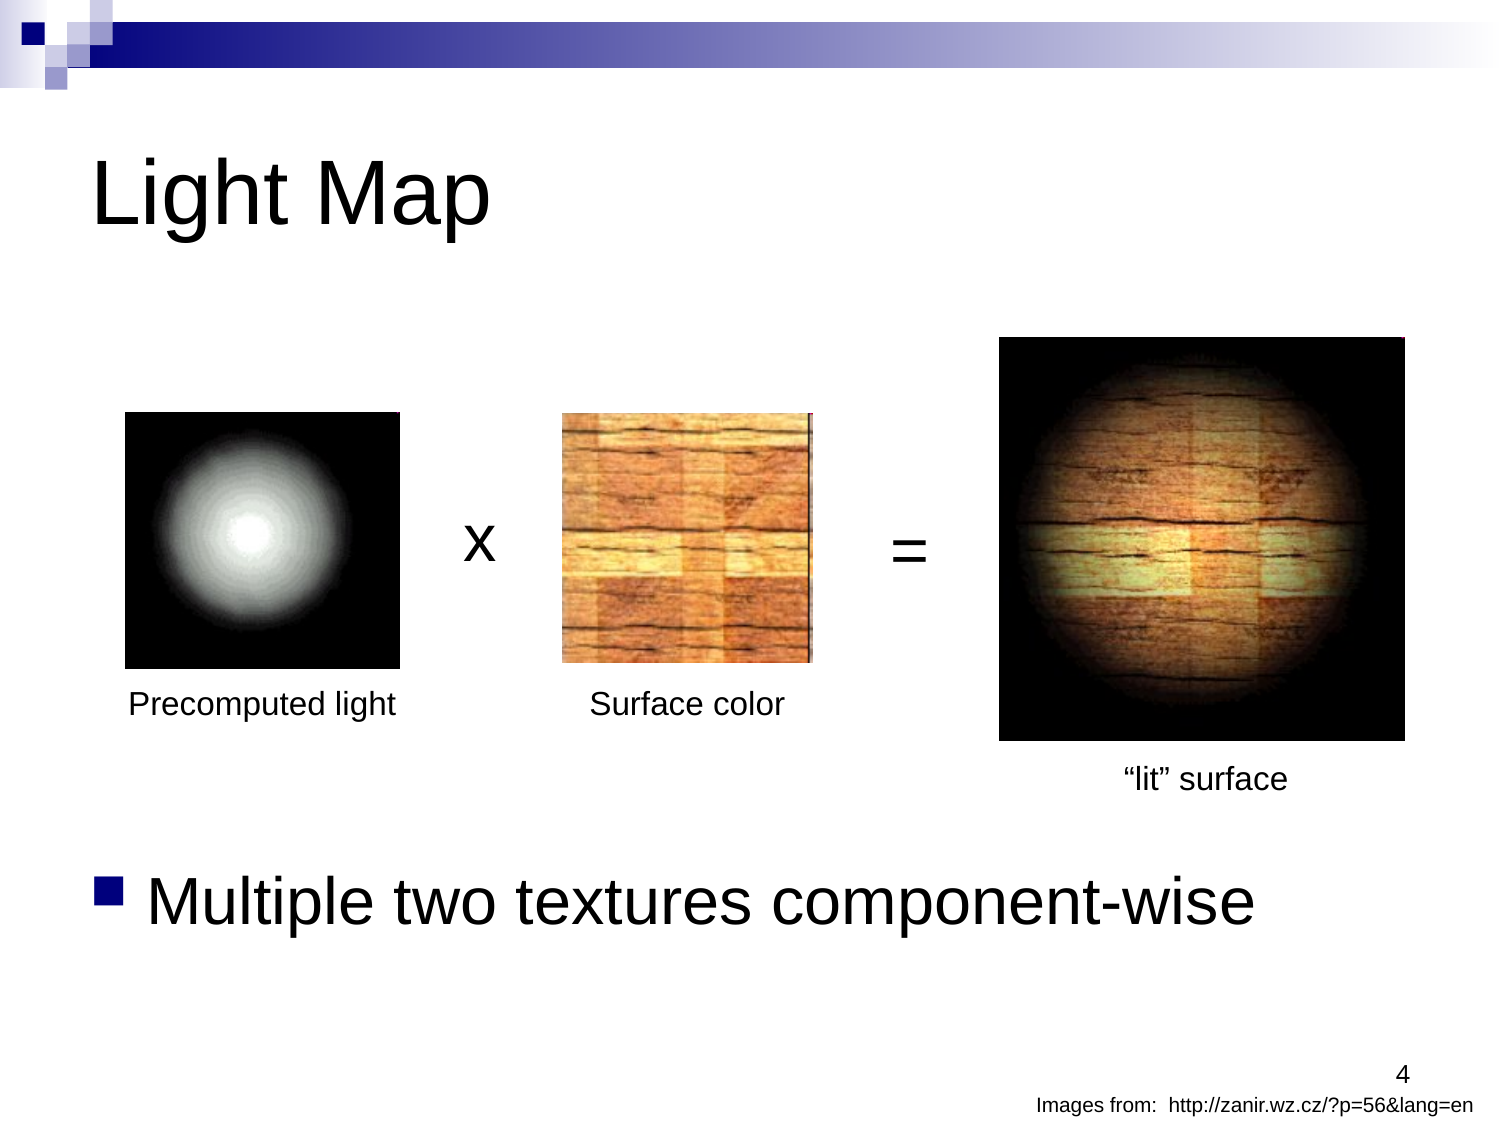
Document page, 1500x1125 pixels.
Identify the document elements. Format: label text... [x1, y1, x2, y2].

text_box = [875, 499, 944, 595]
picture [999, 337, 1405, 741]
slide_number 4 [1074, 1025, 1425, 1100]
text_box x [449, 487, 513, 583]
text_box “lit” surface [999, 749, 1413, 813]
picture [562, 413, 813, 663]
text_box Surface color [537, 674, 838, 738]
list Multiple two textures component-wise [75, 849, 1425, 963]
text_box Precomputed light [112, 674, 413, 738]
title Light Map [75, 75, 1425, 300]
text_box Images from: http://zanir.wz.cz/?p=56&lang=en [0, 1084, 1500, 1125]
picture [124, 412, 401, 670]
